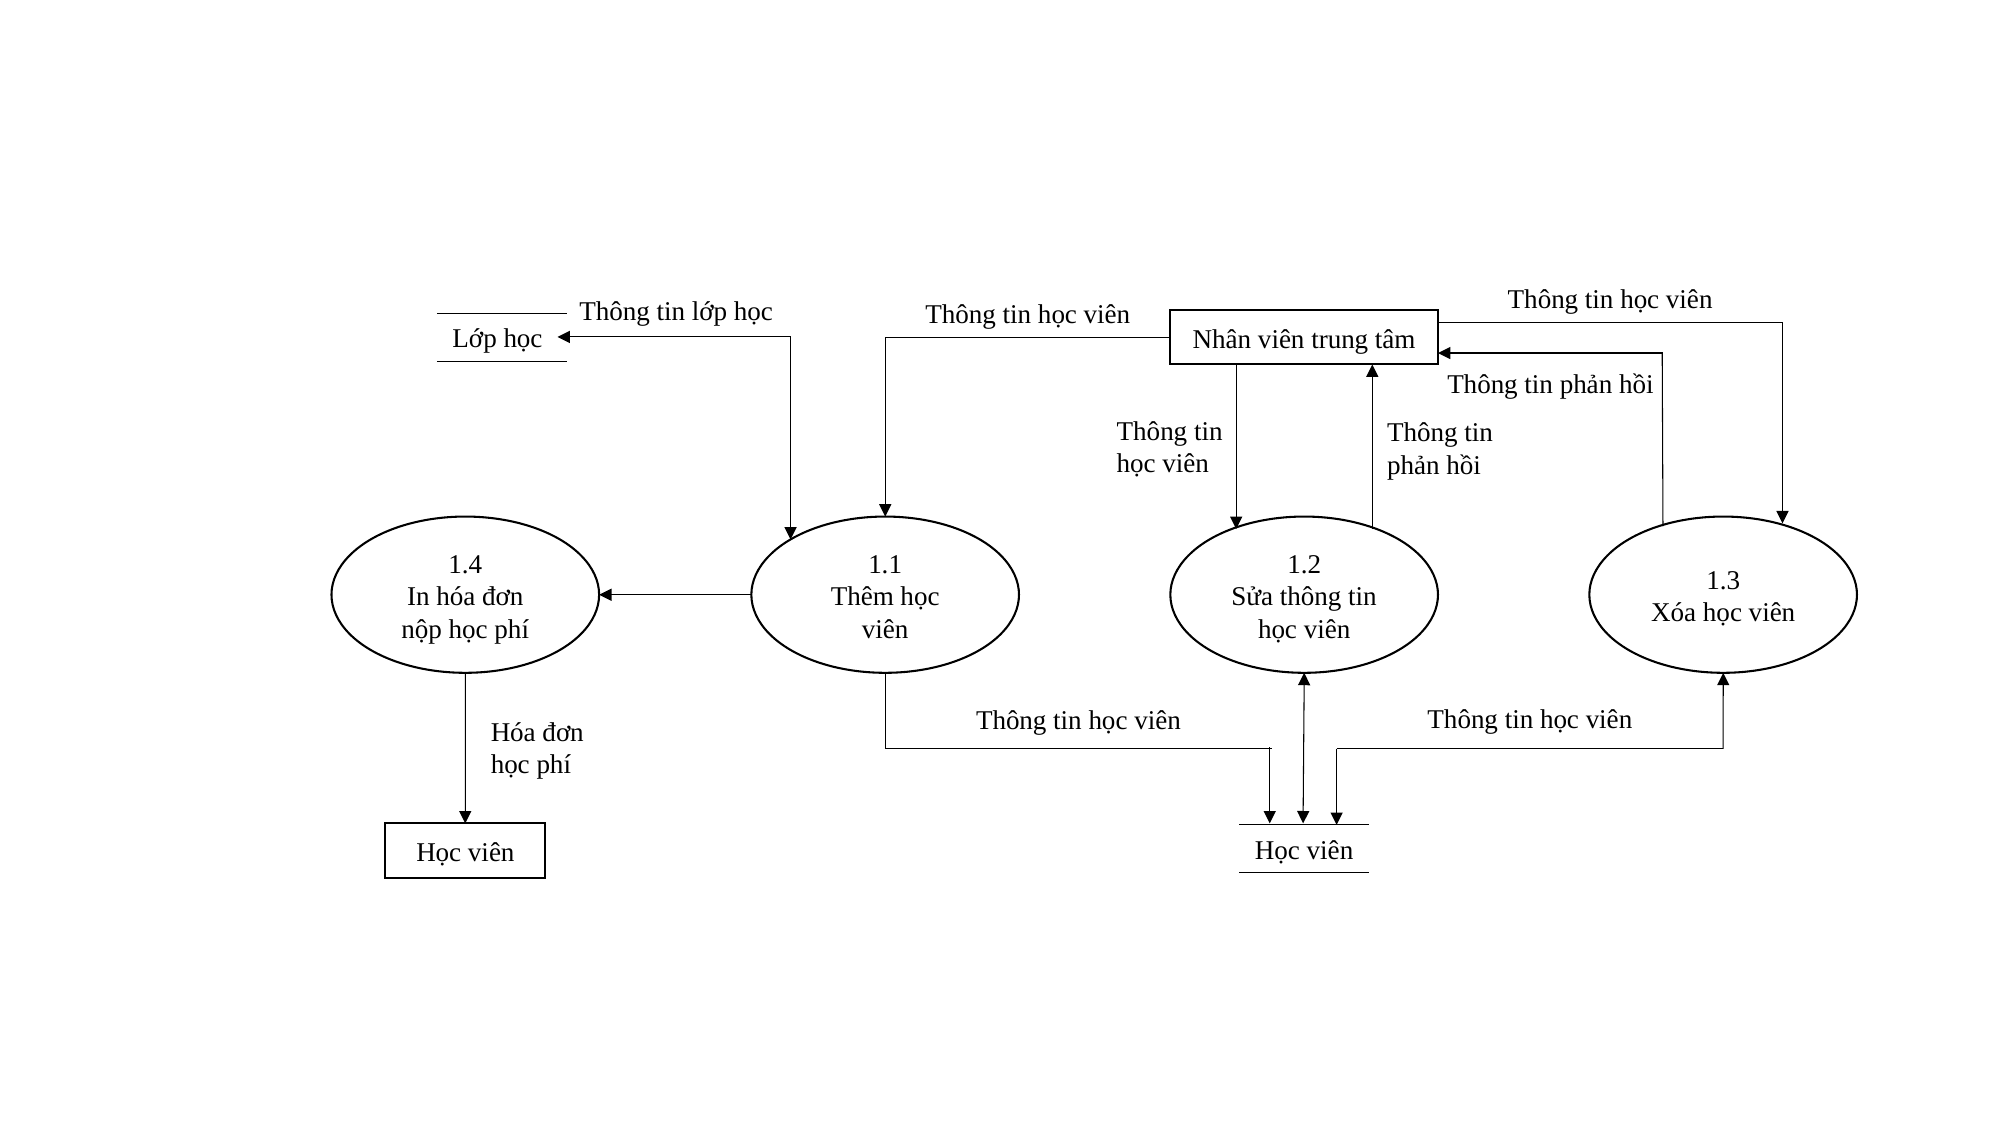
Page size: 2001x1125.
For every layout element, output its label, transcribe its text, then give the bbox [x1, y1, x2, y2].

text_box 1.4 In hóa đơn nộp học phí [330, 515, 601, 674]
text_box Thông tin phản hồi [1373, 407, 1510, 488]
text_box Lớp học [437, 314, 558, 361]
text_box 1.2 Sửa thông tin học viên [1169, 515, 1440, 674]
text_box Học viên [384, 822, 546, 879]
text_box Thông tin học viên [910, 289, 1146, 337]
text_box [885, 337, 1171, 517]
text_box Học viên [1240, 825, 1369, 872]
text_box Thông tin học viên [1412, 693, 1648, 741]
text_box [885, 672, 1272, 749]
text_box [558, 337, 791, 540]
text_box Thông tin học viên [1237, 405, 1242, 486]
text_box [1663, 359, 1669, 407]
text_box Thông tin học viên [1171, 405, 1236, 486]
text_box Thông tin phản hồi [1432, 359, 1662, 407]
text_box Thông tin học viên [1493, 274, 1728, 322]
text_box Nhân viên trung tâm [1169, 309, 1439, 365]
text_box 1.1 Thêm học viên [750, 515, 1021, 674]
text_box 1.3 Xóa học viên [1588, 515, 1859, 674]
text_box Thông tin lớp học [564, 285, 808, 333]
text_box Hóa đơn học phí [475, 706, 618, 787]
